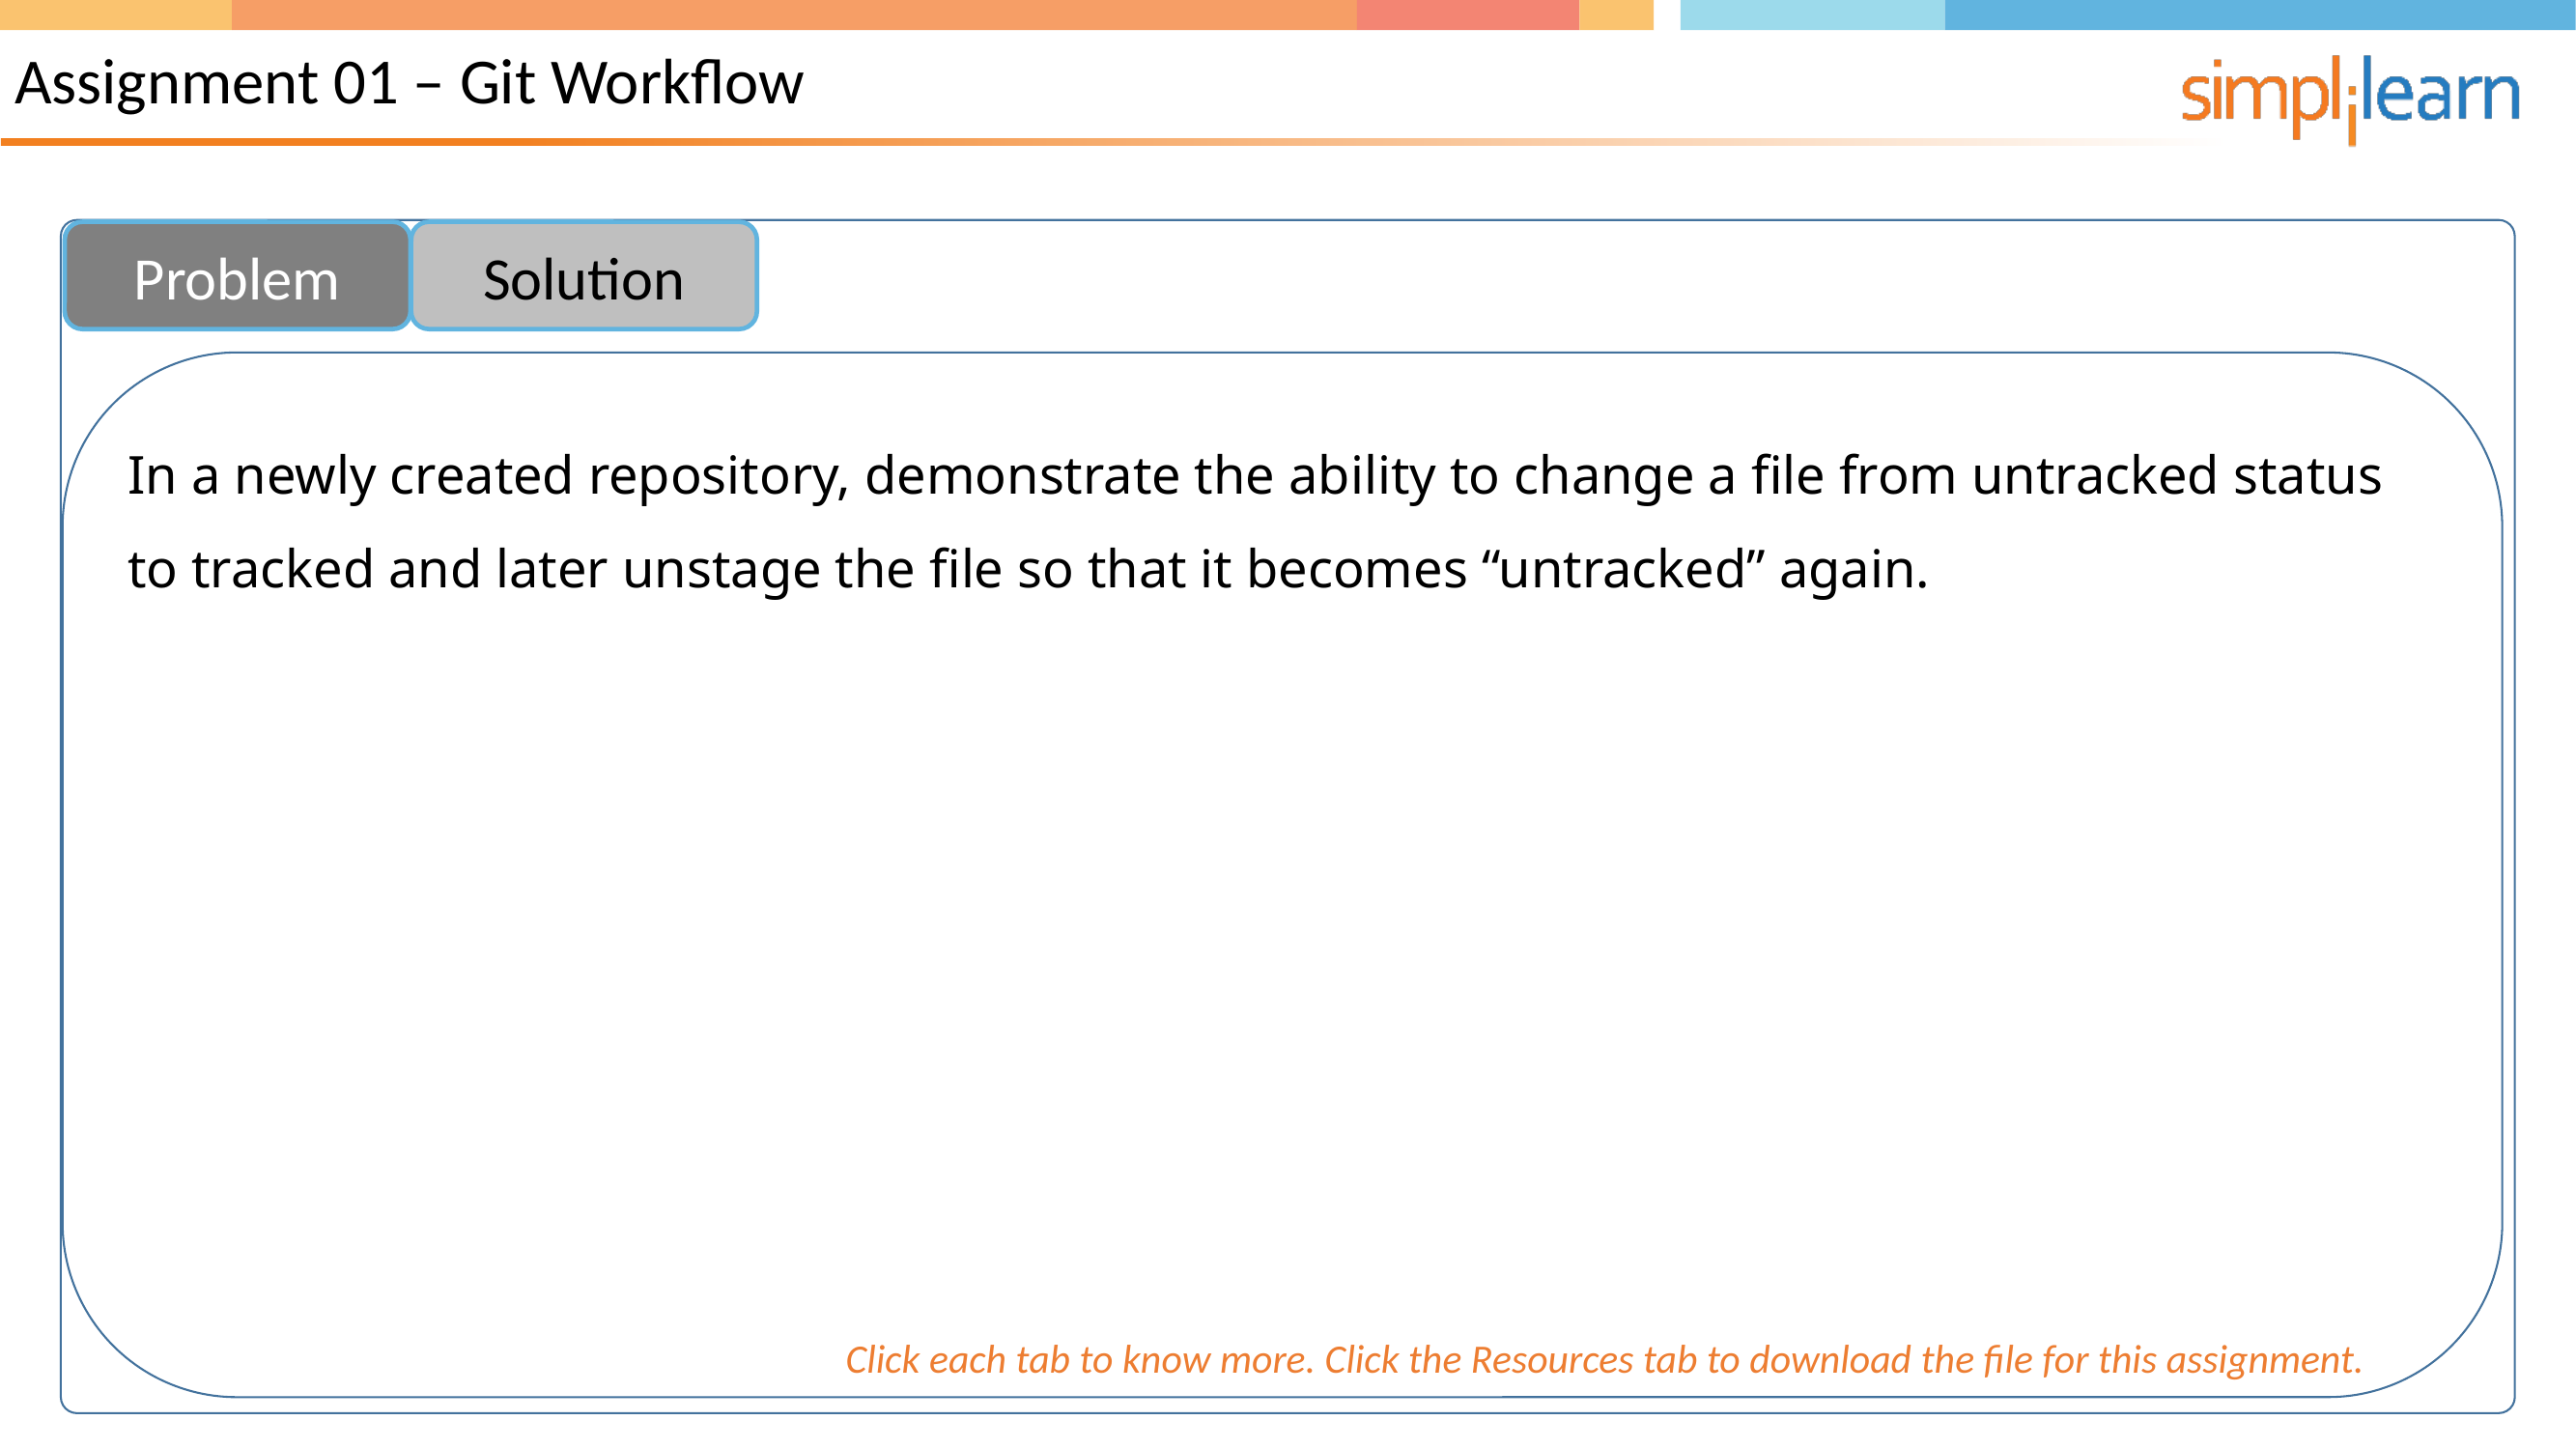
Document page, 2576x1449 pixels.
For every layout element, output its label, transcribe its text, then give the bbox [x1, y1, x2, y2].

text_box Problem [63, 220, 412, 330]
text_box [59, 218, 2516, 1414]
text_box Solution [410, 220, 758, 330]
list Assignment 01 – Git Workflow [0, 30, 2109, 137]
text_box Click each tab to know more. Click the Resources tab to download the file for this assignment. [831, 1325, 2425, 1389]
picture [2179, 44, 2522, 168]
text_box In a newly created repository, demonstrate the ability to change a file from untracked status to tracked and later unstage the file so that it becomes “untracked” again. [61, 351, 2504, 1399]
